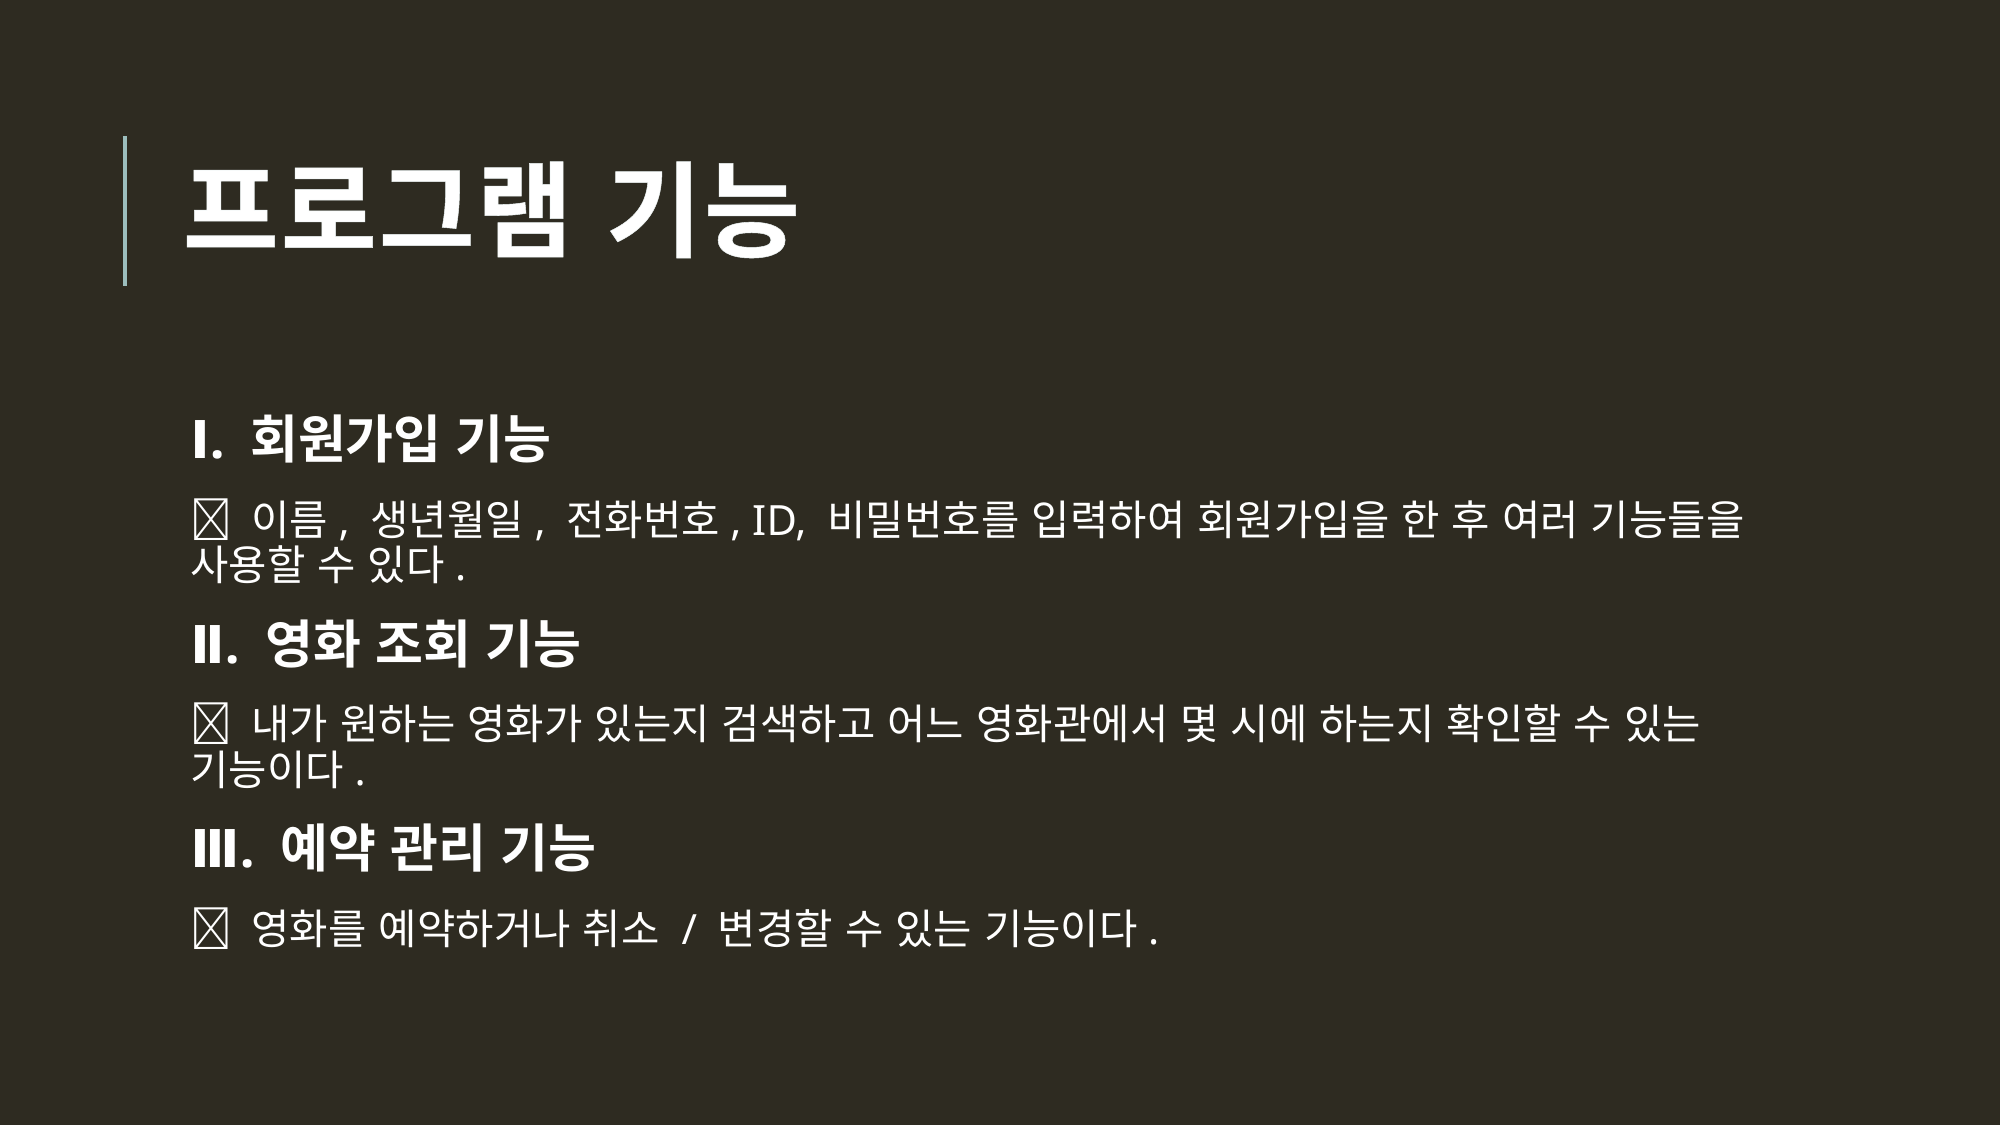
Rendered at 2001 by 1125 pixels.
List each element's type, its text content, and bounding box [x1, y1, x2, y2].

list Ⅰ. 회원가입 기능  이름, 생년월일, 전화번호, ID, 비밀번호를 입력하여 회원가입을 한 후 여러 기능들을 사용할 수 있다. Ⅱ. 영화 조회 기능  내가 원하는 영화가 있는지 검색하고 어느 영화관에서 몇 시에 하는지 확인할 수 있는 기능이다. Ⅲ. 예약 관리 기능  영화를 예약하거나 취소 / 변경할 수 있는 기능이다. [168, 406, 1763, 977]
title 프로그램 기능 [168, 96, 1763, 342]
